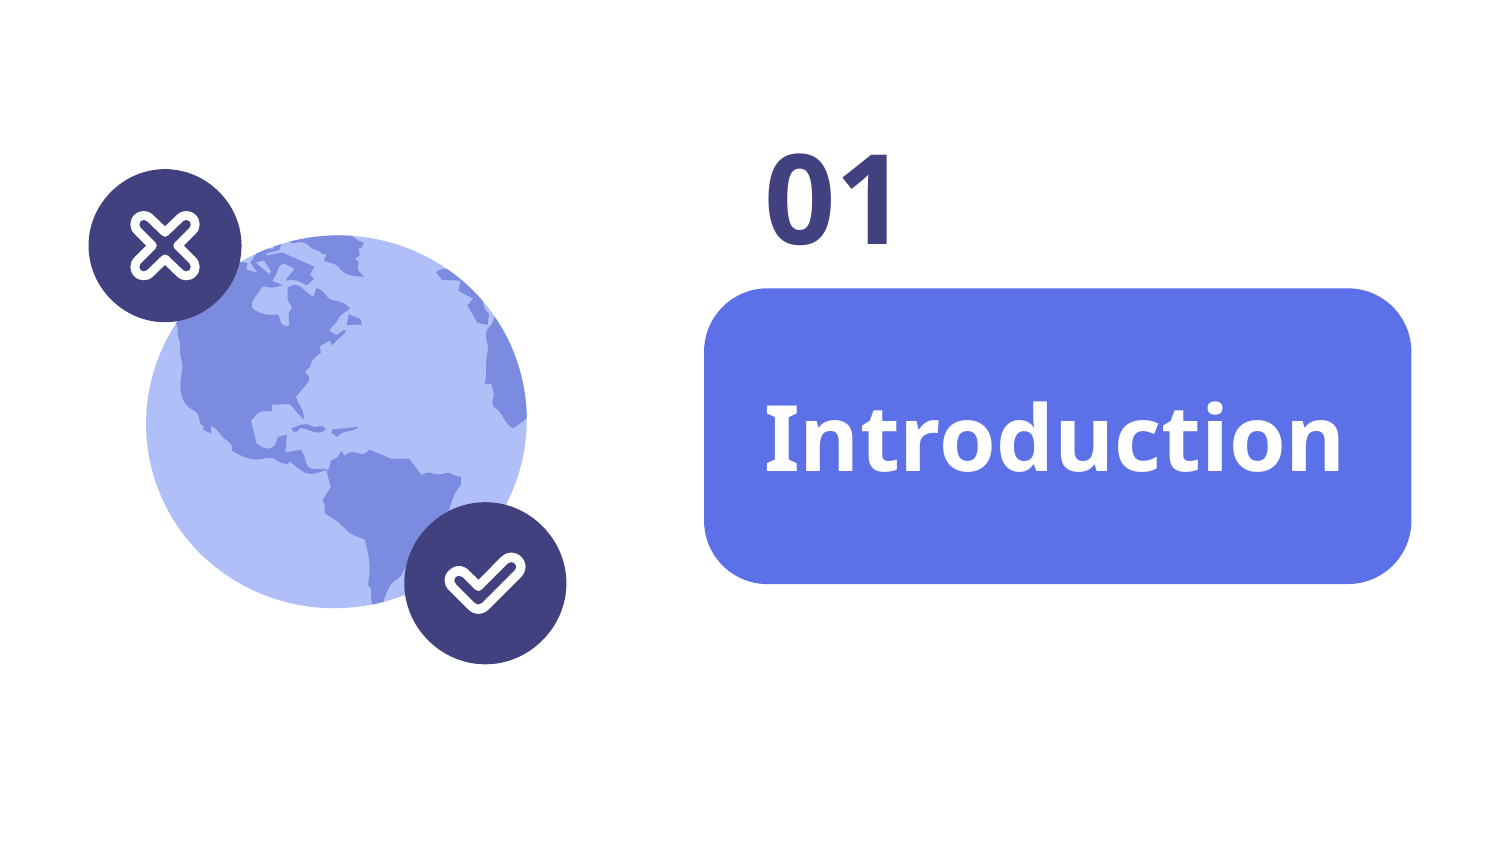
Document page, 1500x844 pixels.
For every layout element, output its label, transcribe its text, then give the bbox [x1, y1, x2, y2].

title 01 [749, 138, 953, 251]
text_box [88, 168, 242, 323]
title Introduction [749, 260, 1398, 609]
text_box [126, 235, 547, 609]
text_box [404, 501, 567, 665]
